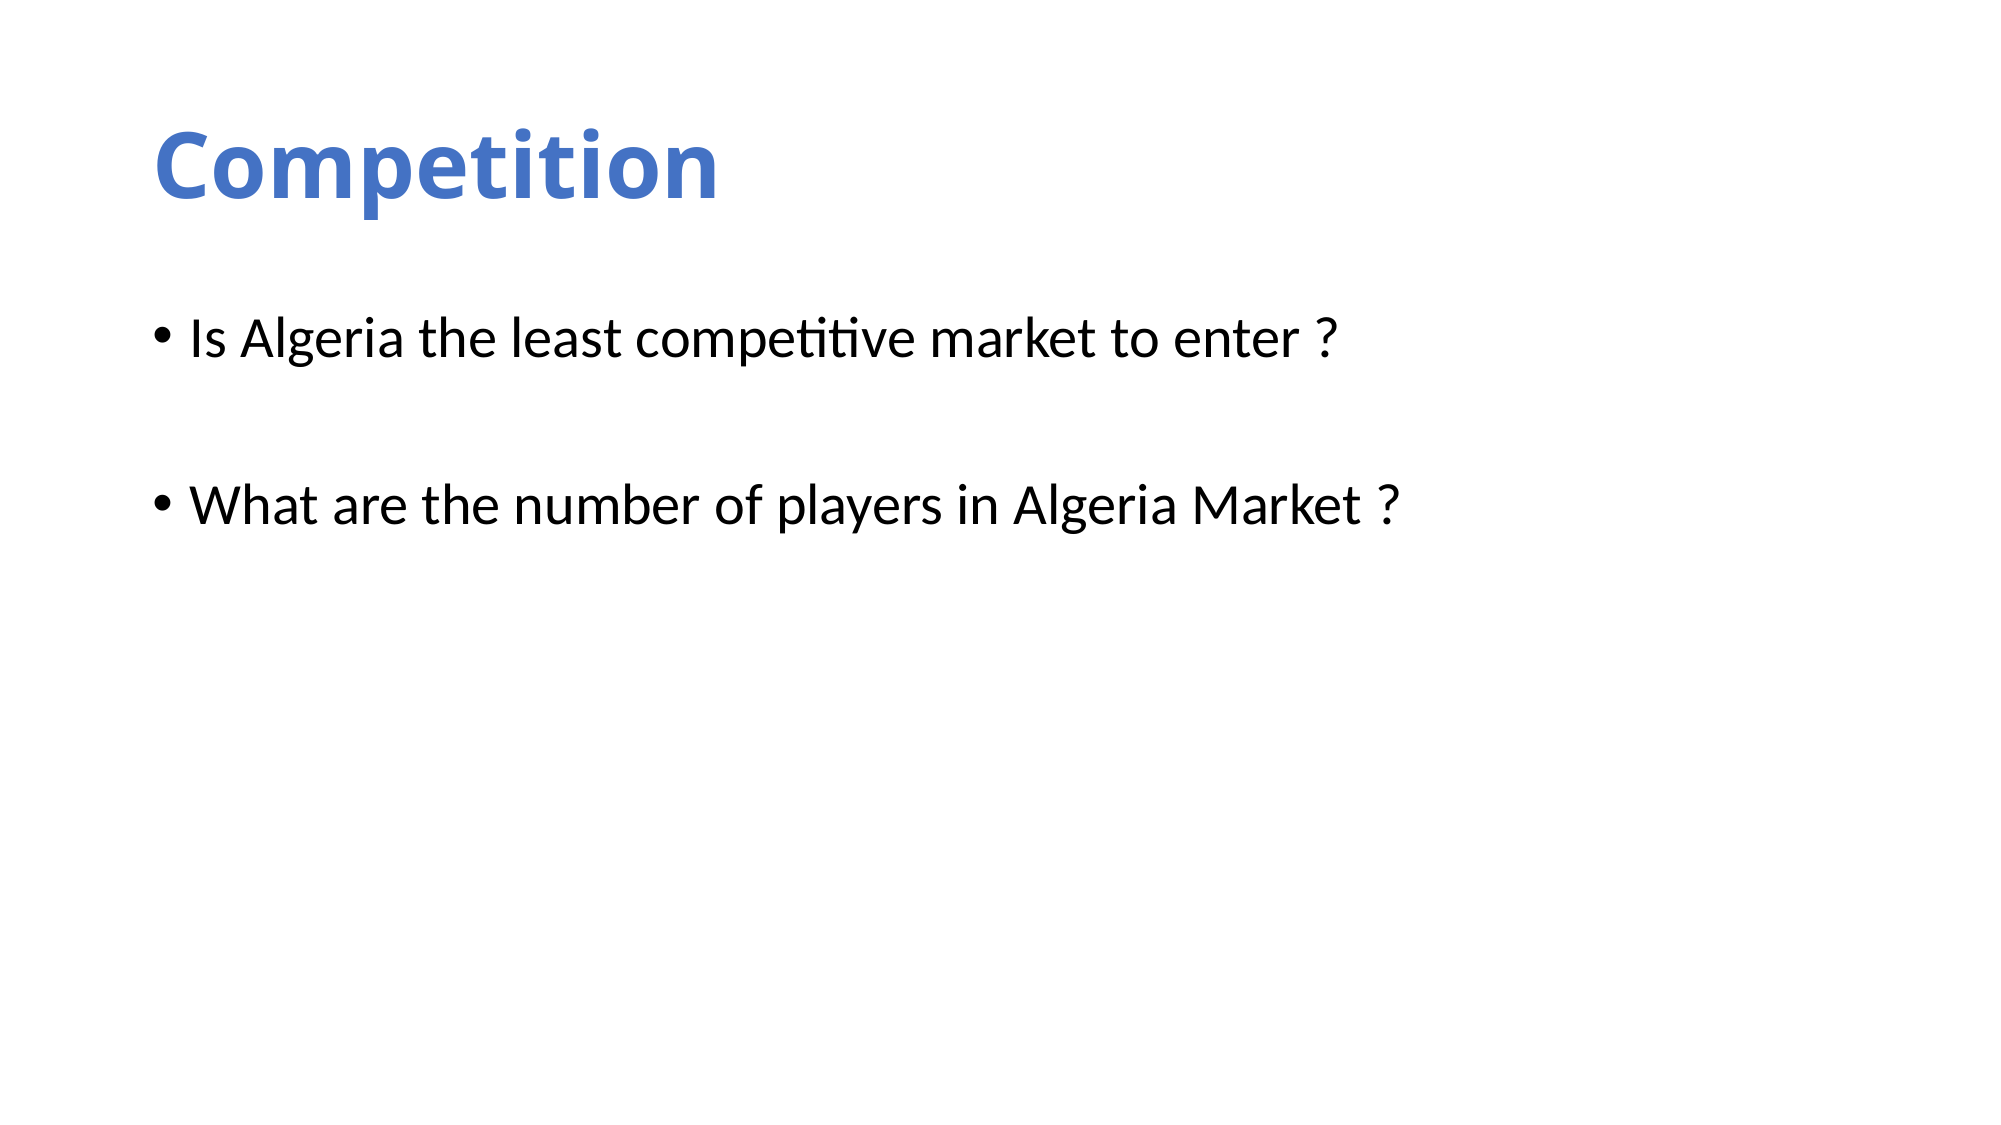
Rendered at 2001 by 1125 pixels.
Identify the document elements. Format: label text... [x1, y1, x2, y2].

list Is Algeria the least competitive market to enter ? What are the number of players in Algeria Market ? [137, 299, 1863, 1014]
title Competition [137, 59, 1863, 278]
